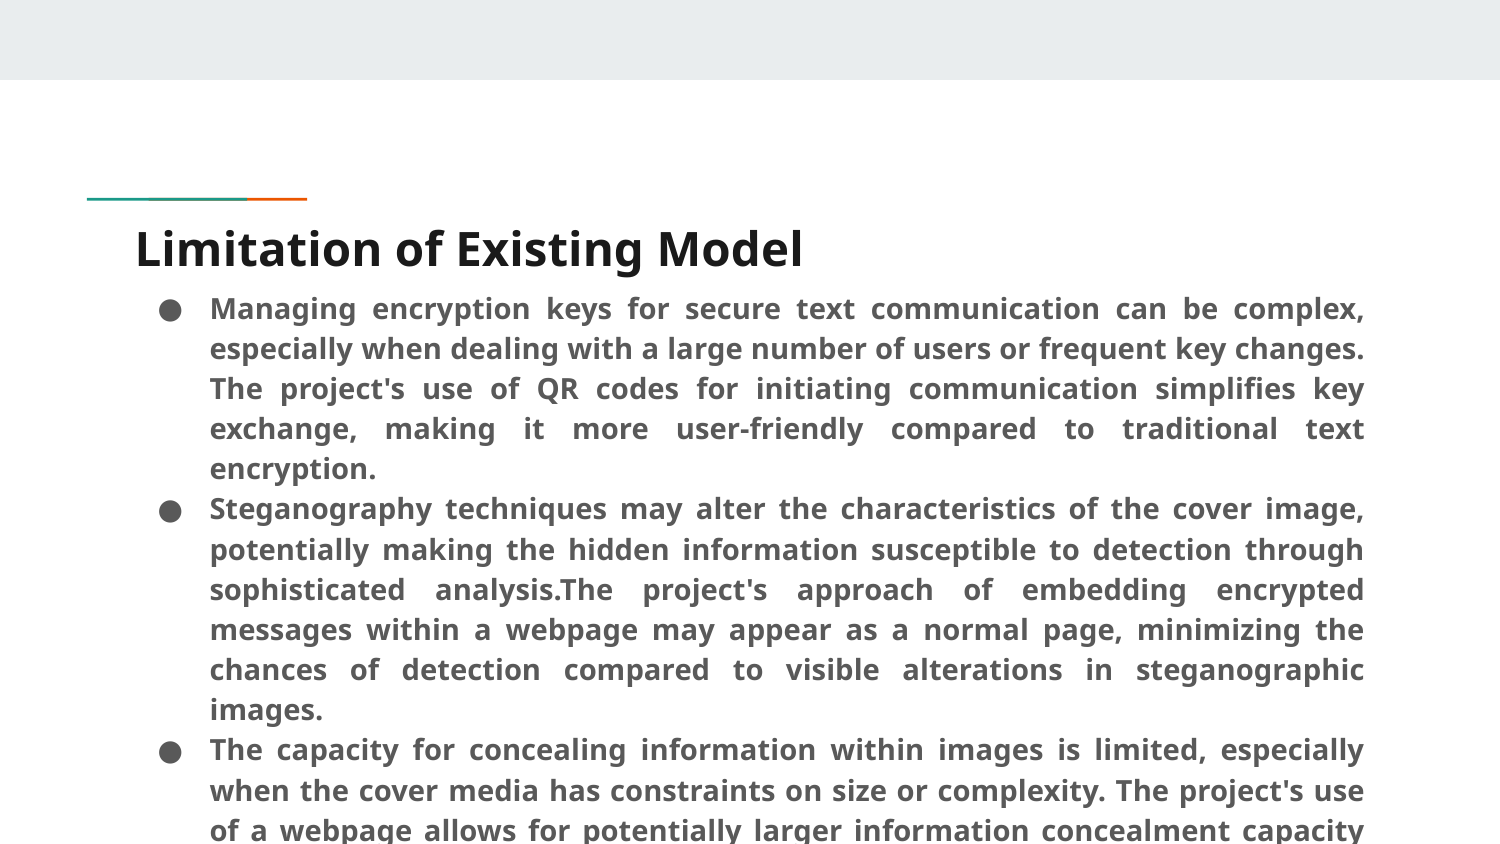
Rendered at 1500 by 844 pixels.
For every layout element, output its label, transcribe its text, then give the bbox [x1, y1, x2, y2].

list Managing encryption keys for secure text communication can be complex, especially when dealing with a large number of users or frequent key changes. The project's use of QR codes for initiating communication simplifies key exchange, making it more user-friendly compared to traditional text encryption. Steganography techniques may alter the characteristics of the cover image, potentially making the hidden information susceptible to detection through sophisticated analysis.The project's approach of embedding encrypted messages within a webpage may appear as a normal page, minimizing the chances of detection compared to visible alterations in steganographic images. The capacity for concealing information within images is limited, especially when the cover media has constraints on size or complexity. The project's use of a webpage allows for potentially larger information concealment capacity compared to traditional image steganography. [119, 269, 1381, 746]
title Limitation of Existing Model [119, 203, 1381, 269]
